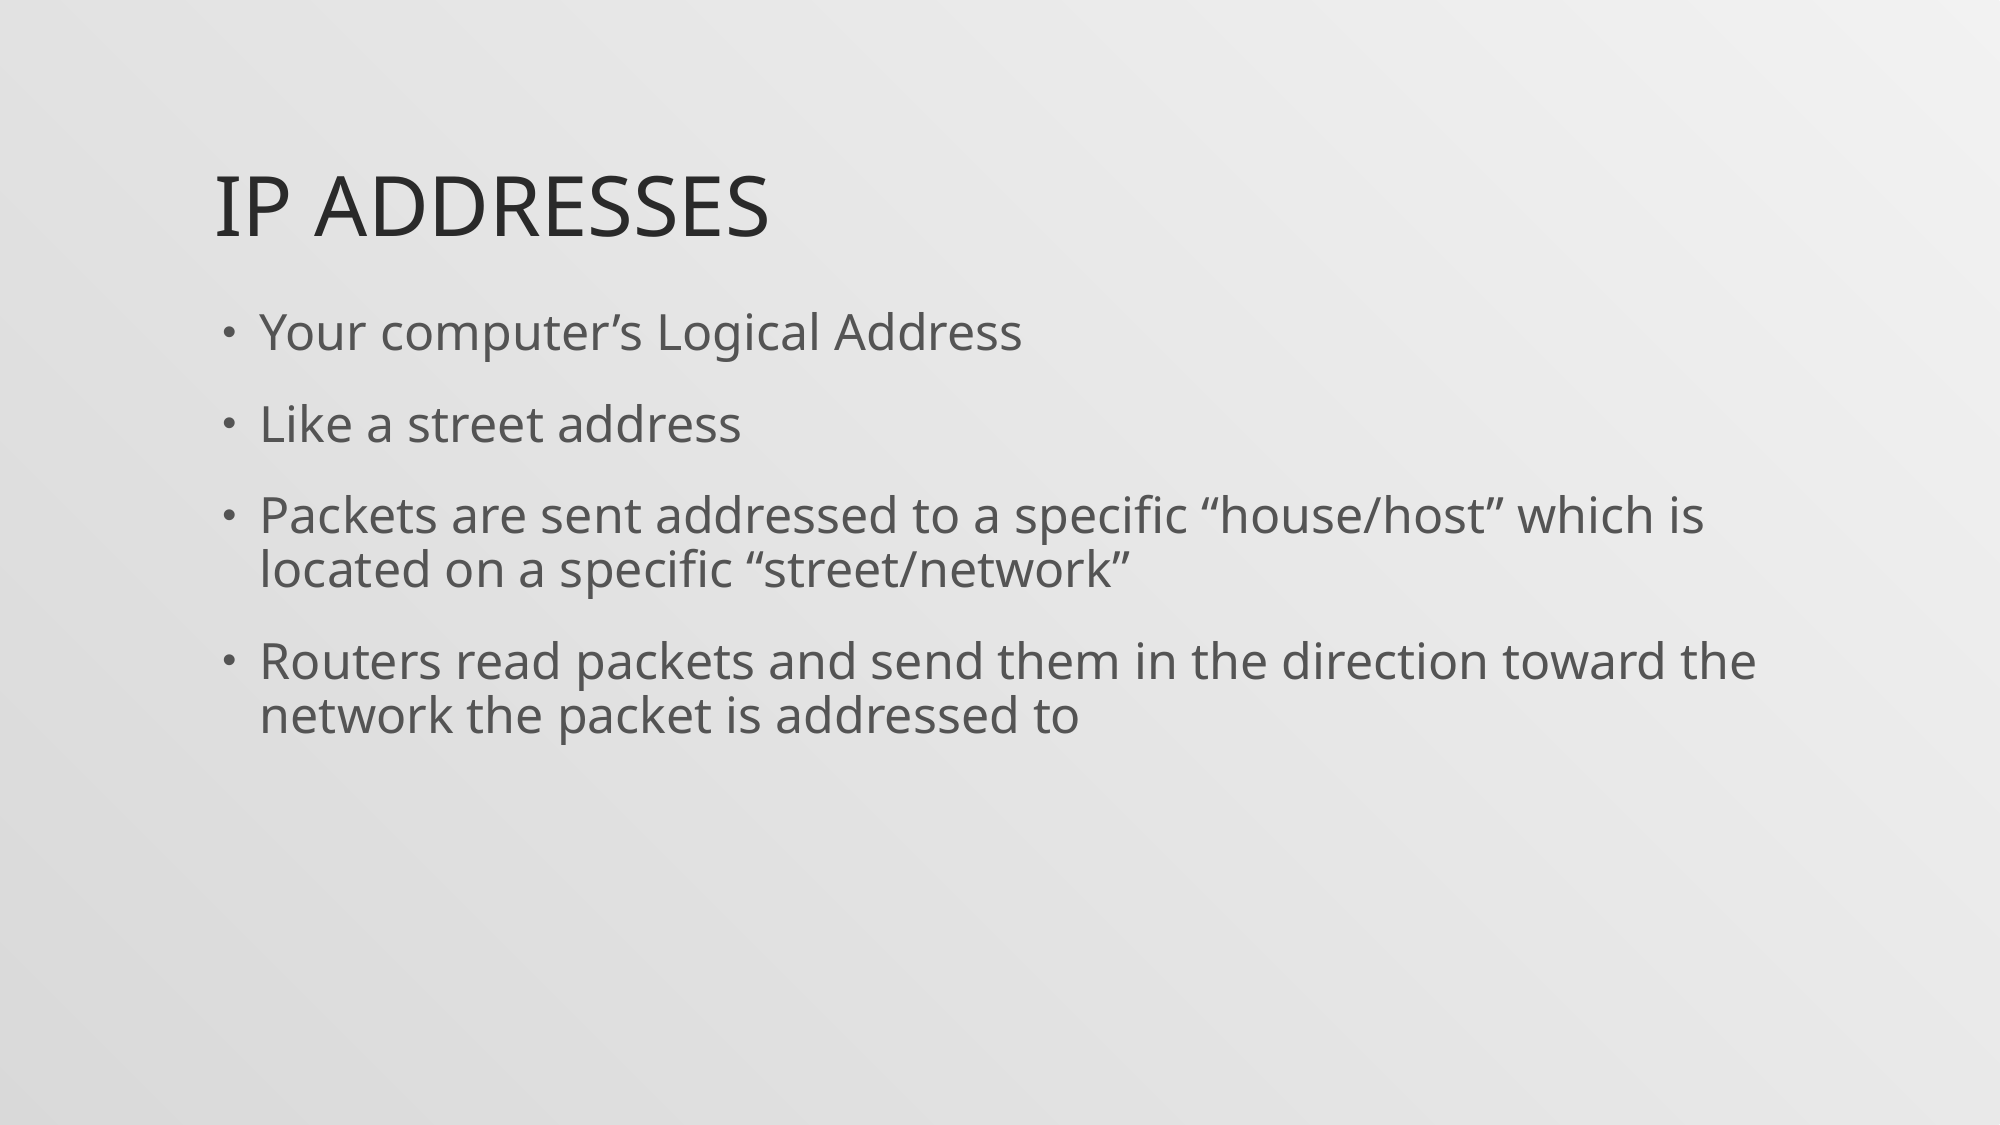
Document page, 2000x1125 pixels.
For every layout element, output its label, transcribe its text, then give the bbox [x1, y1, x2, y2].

list Your computer’s Logical Address Like a street address Packets are sent addressed to a specific “house/host” which is located on a specific “street/network” Routers read packets and send them in the direction toward the network the packet is addressed to [199, 299, 1800, 1013]
title IP Addresses [199, 45, 1800, 263]
